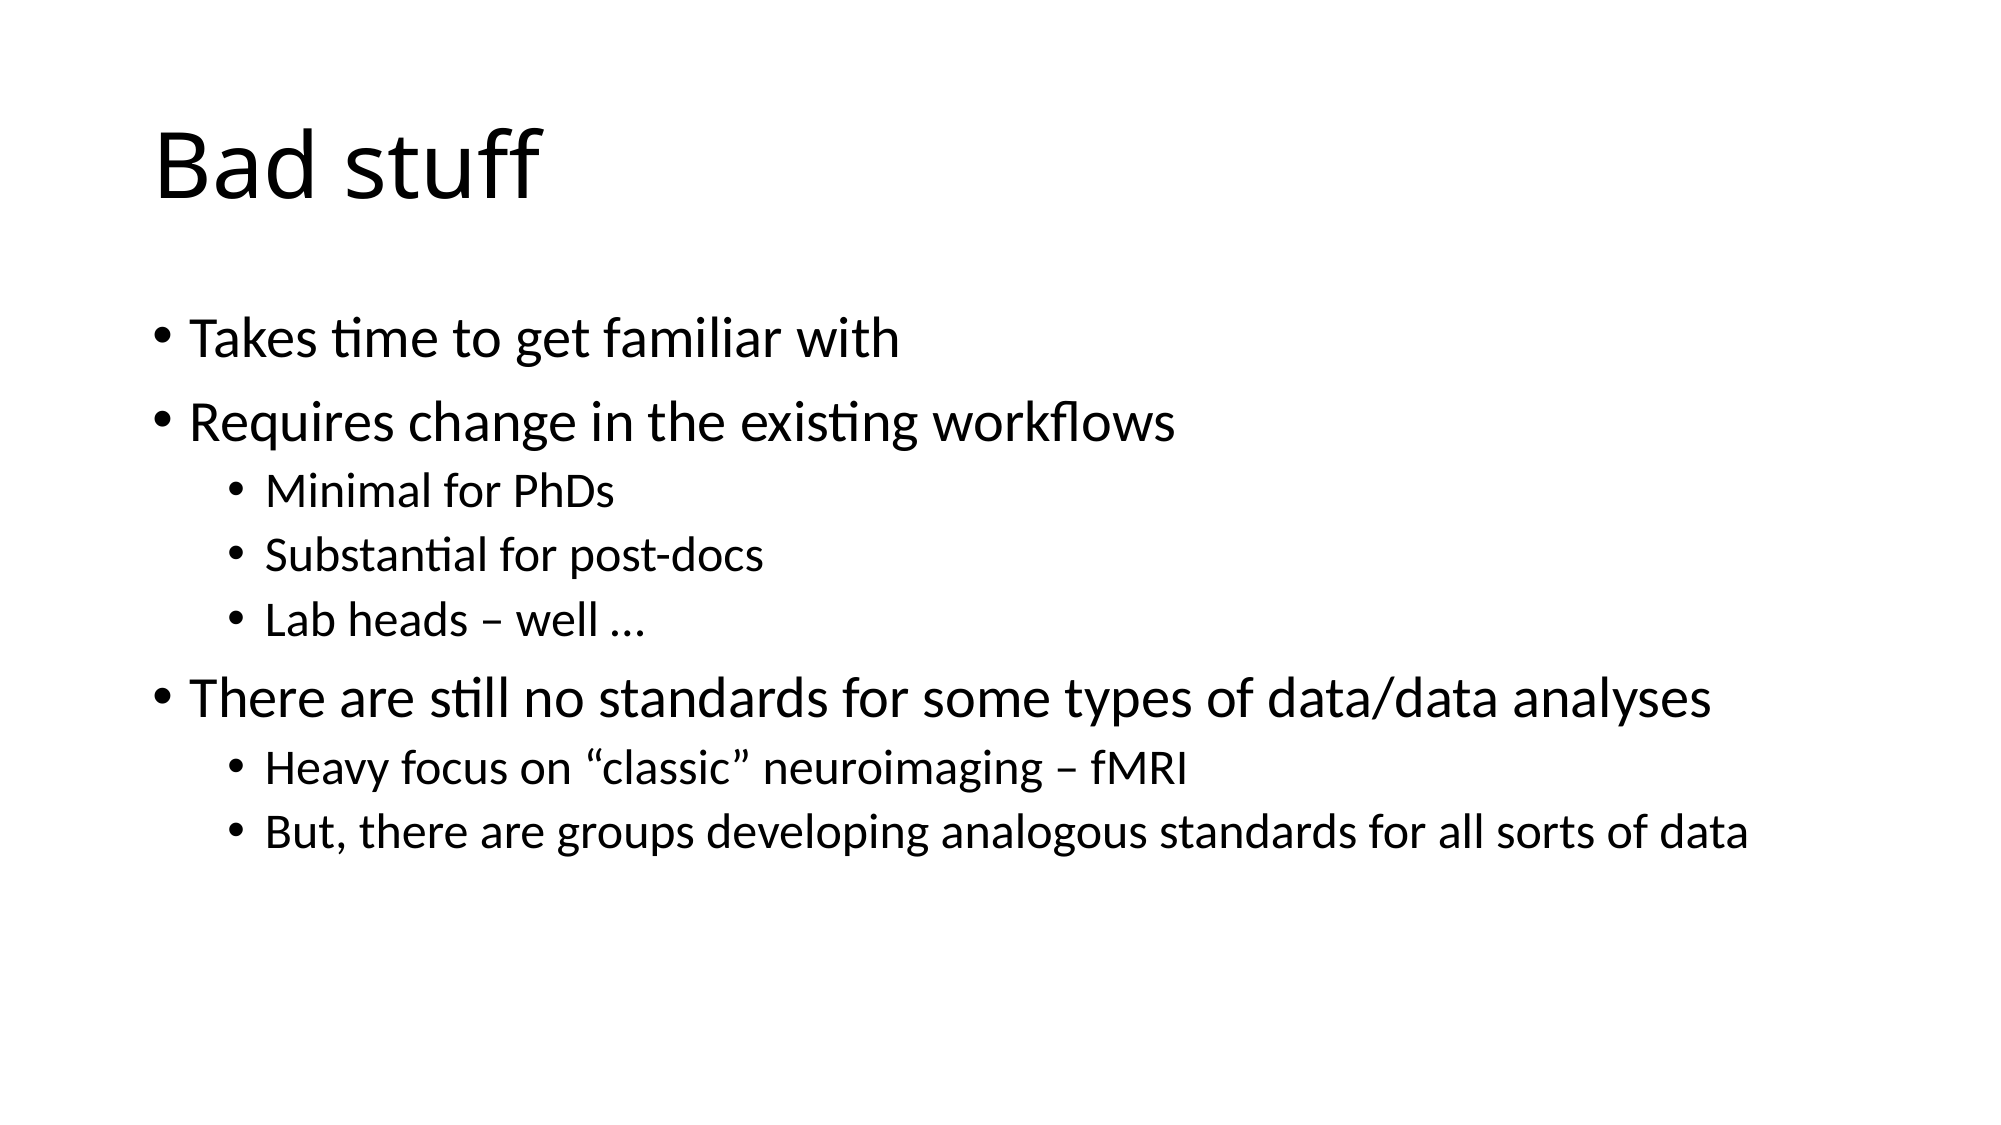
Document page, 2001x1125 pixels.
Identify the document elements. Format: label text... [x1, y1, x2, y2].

list Takes time to get familiar with Requires change in the existing workflows Minimal for PhDs Substantial for post-docs Lab heads – well … There are still no standards for some types of data/data analyses Heavy focus on “classic” neuroimaging – fMRI But, there are groups developing analogous standards for all sorts of data [137, 299, 1863, 1014]
title Bad stuff [137, 59, 1863, 278]
